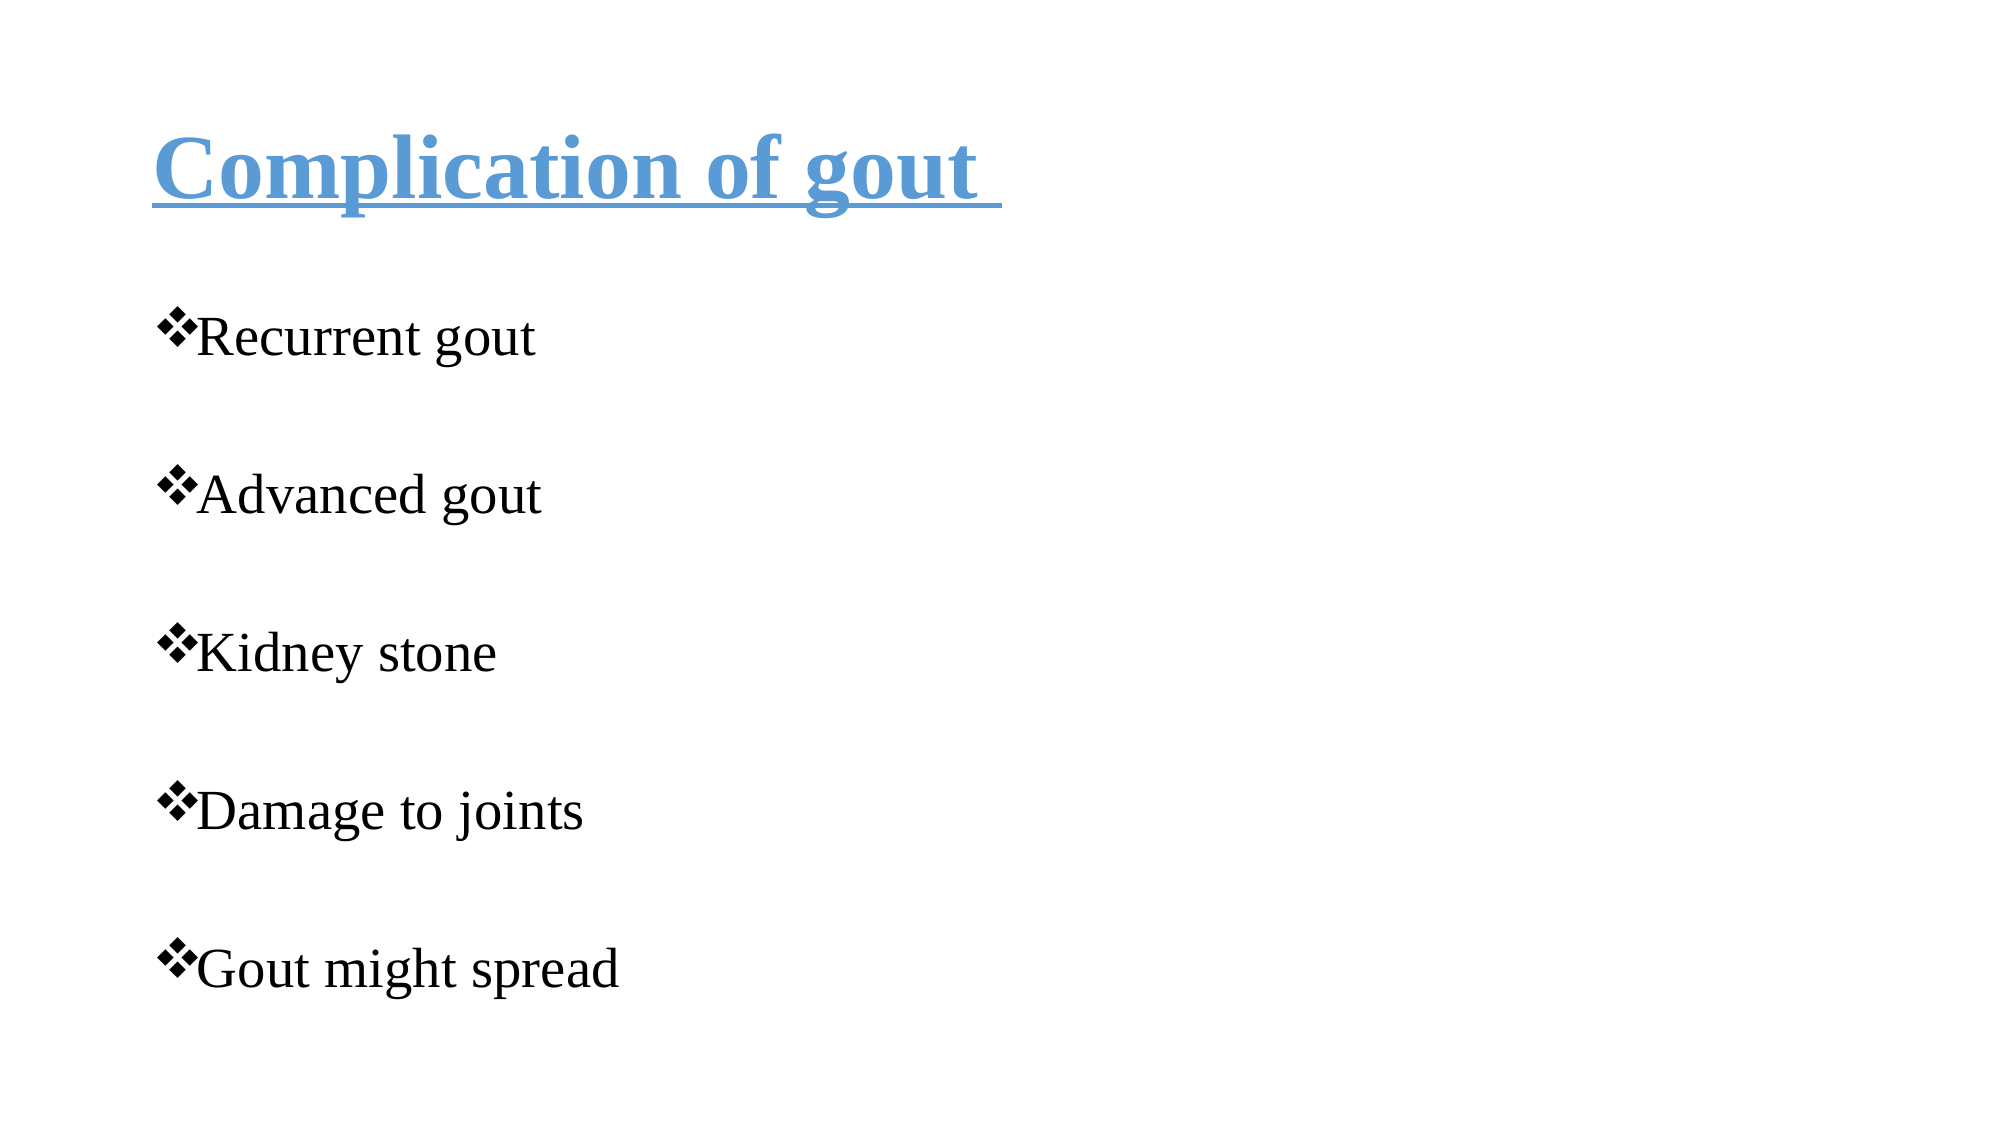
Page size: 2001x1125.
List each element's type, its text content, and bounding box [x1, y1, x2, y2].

title Complication of gout [137, 59, 1863, 278]
list Recurrent gout Advanced gout Kidney stone Damage to joints Gout might spread [137, 299, 1863, 1014]
